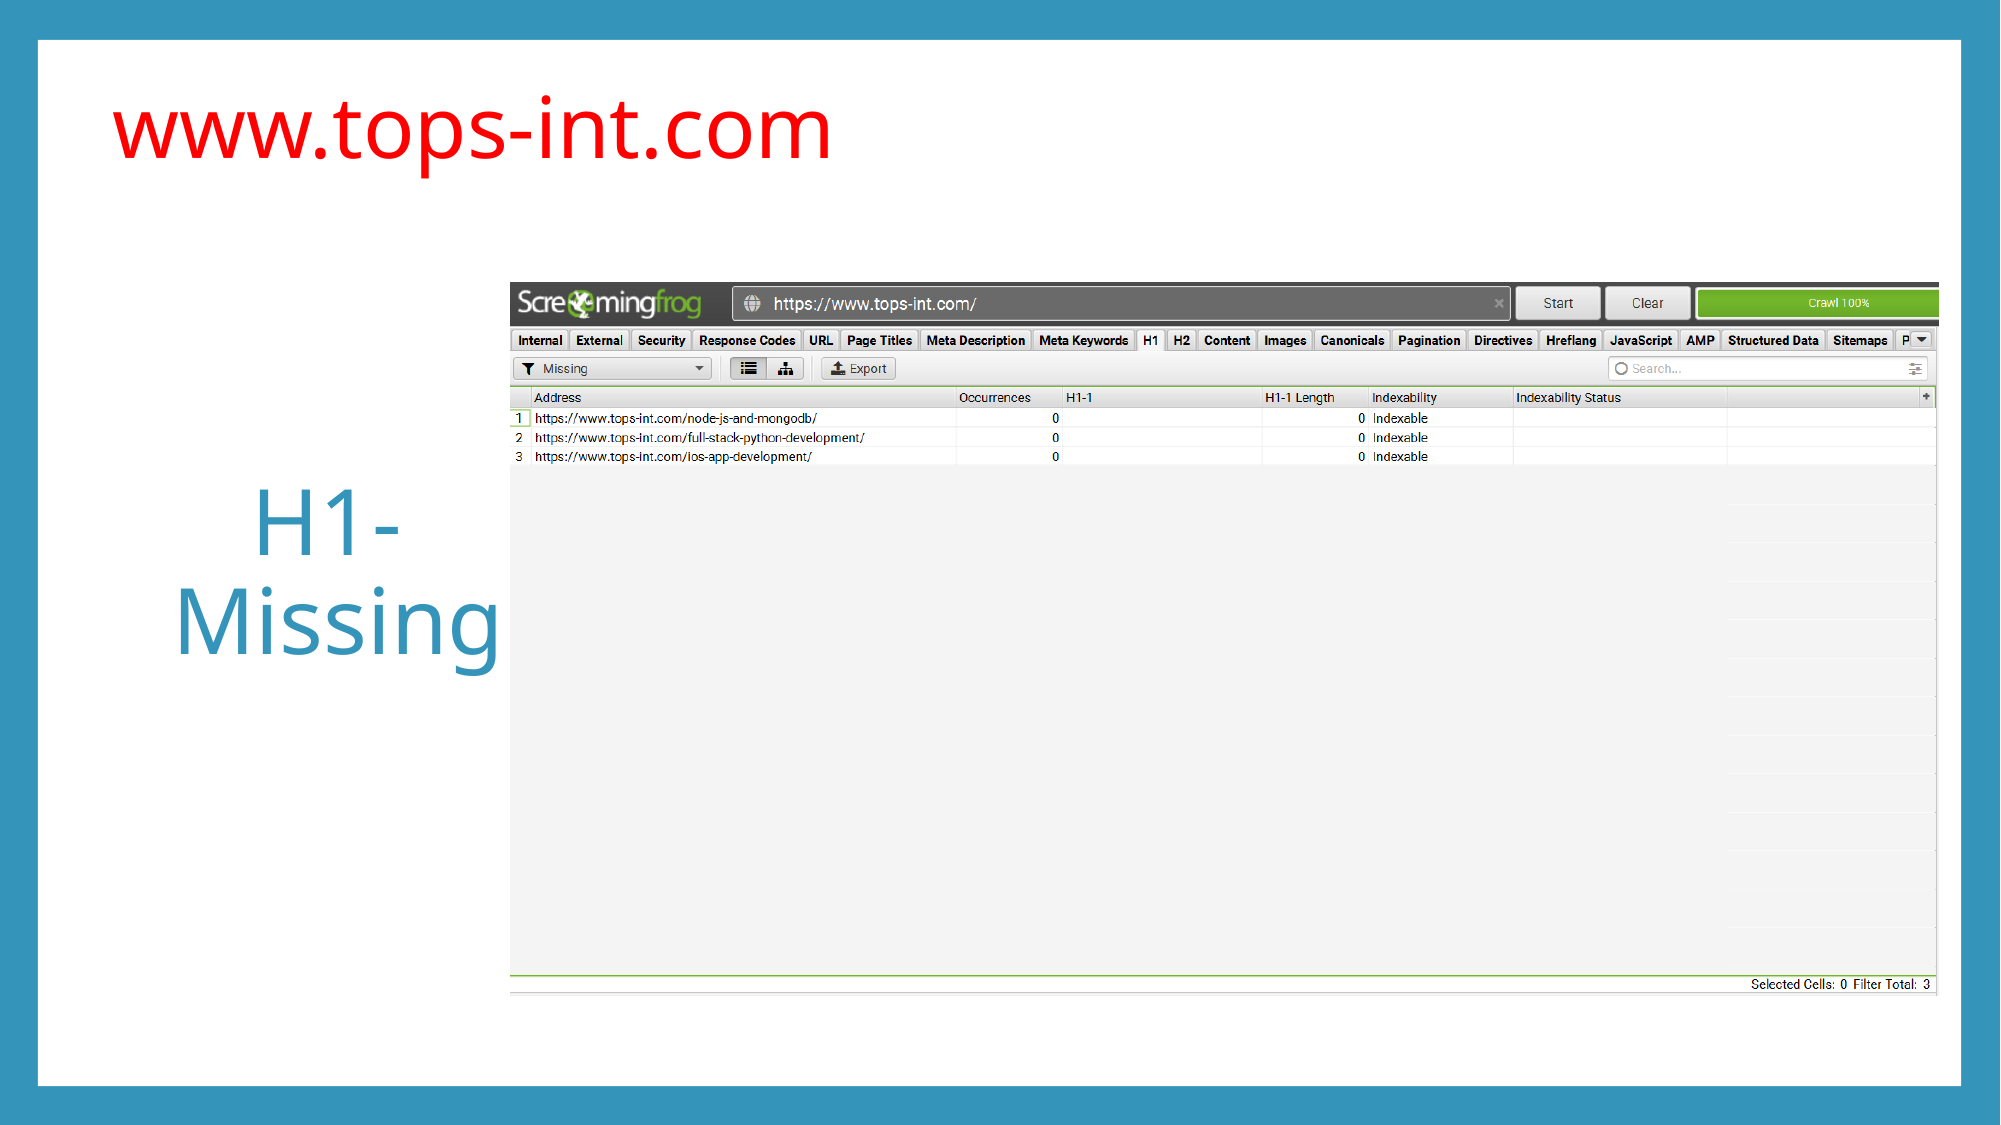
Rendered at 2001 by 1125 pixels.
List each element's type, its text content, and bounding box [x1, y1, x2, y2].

text_box H1- Missing [40, 390, 504, 761]
title www.tops-int.com [97, 77, 1718, 185]
picture [510, 282, 1939, 997]
